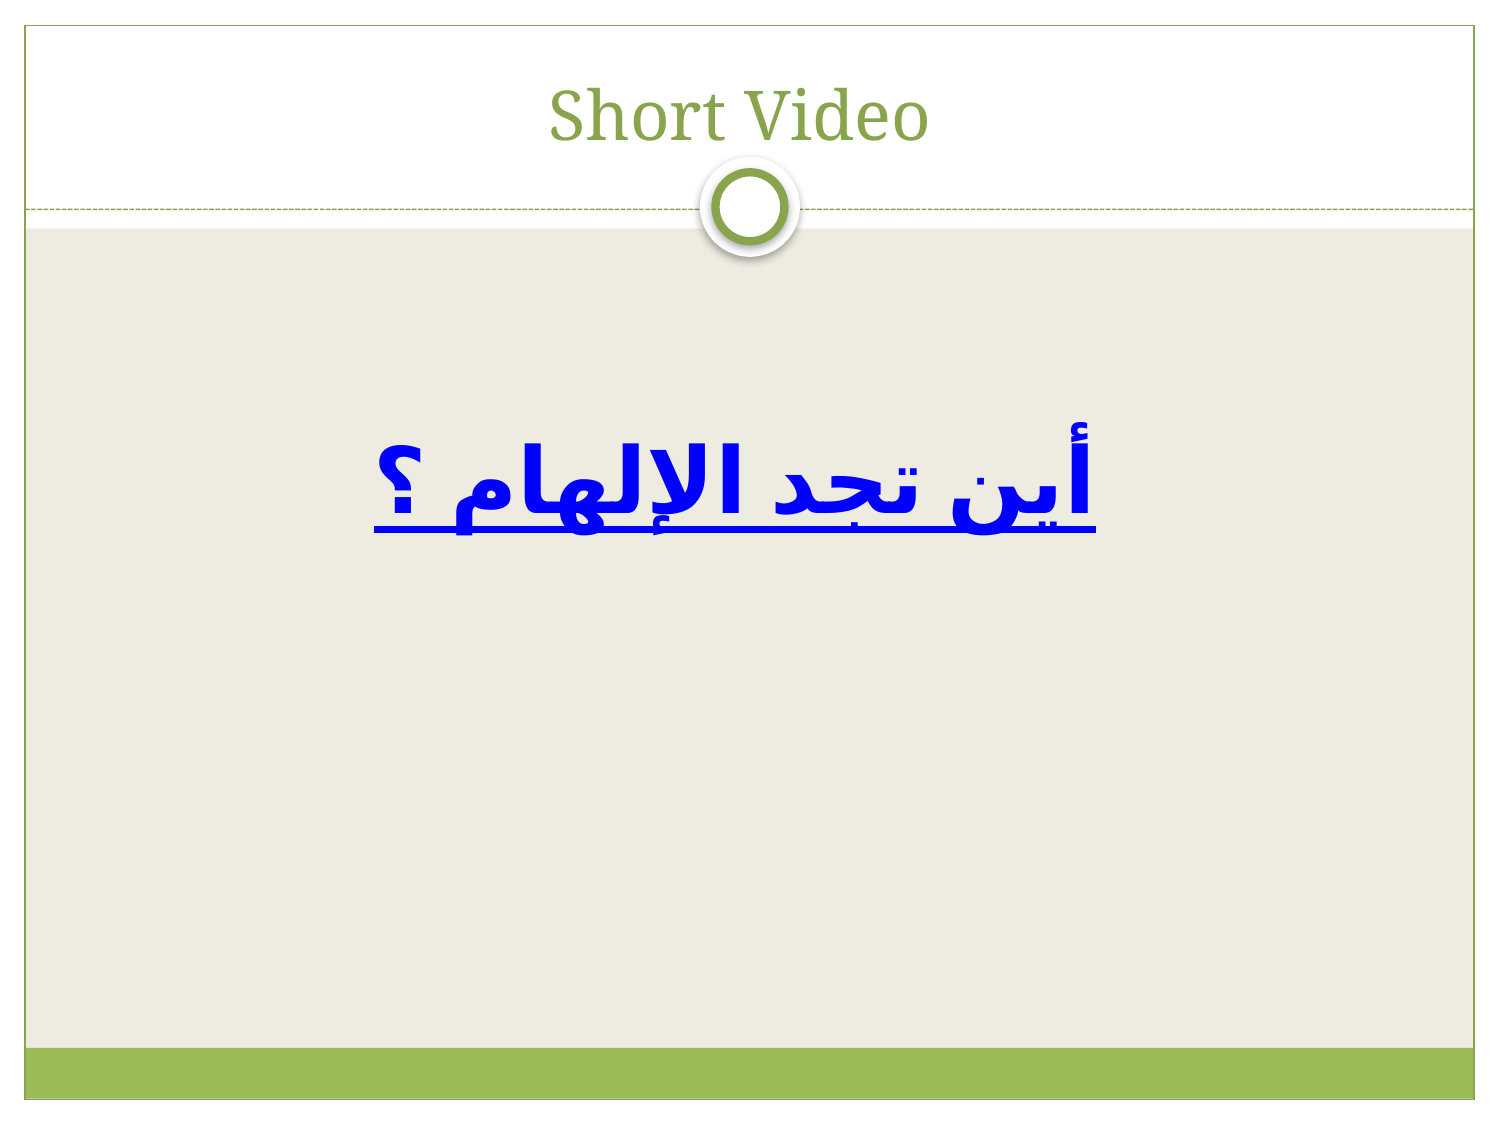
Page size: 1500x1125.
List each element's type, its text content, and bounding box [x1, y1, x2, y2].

list أين تجد الإلهام ؟ [37, 249, 1433, 1000]
title Short Video [49, 37, 1450, 162]
